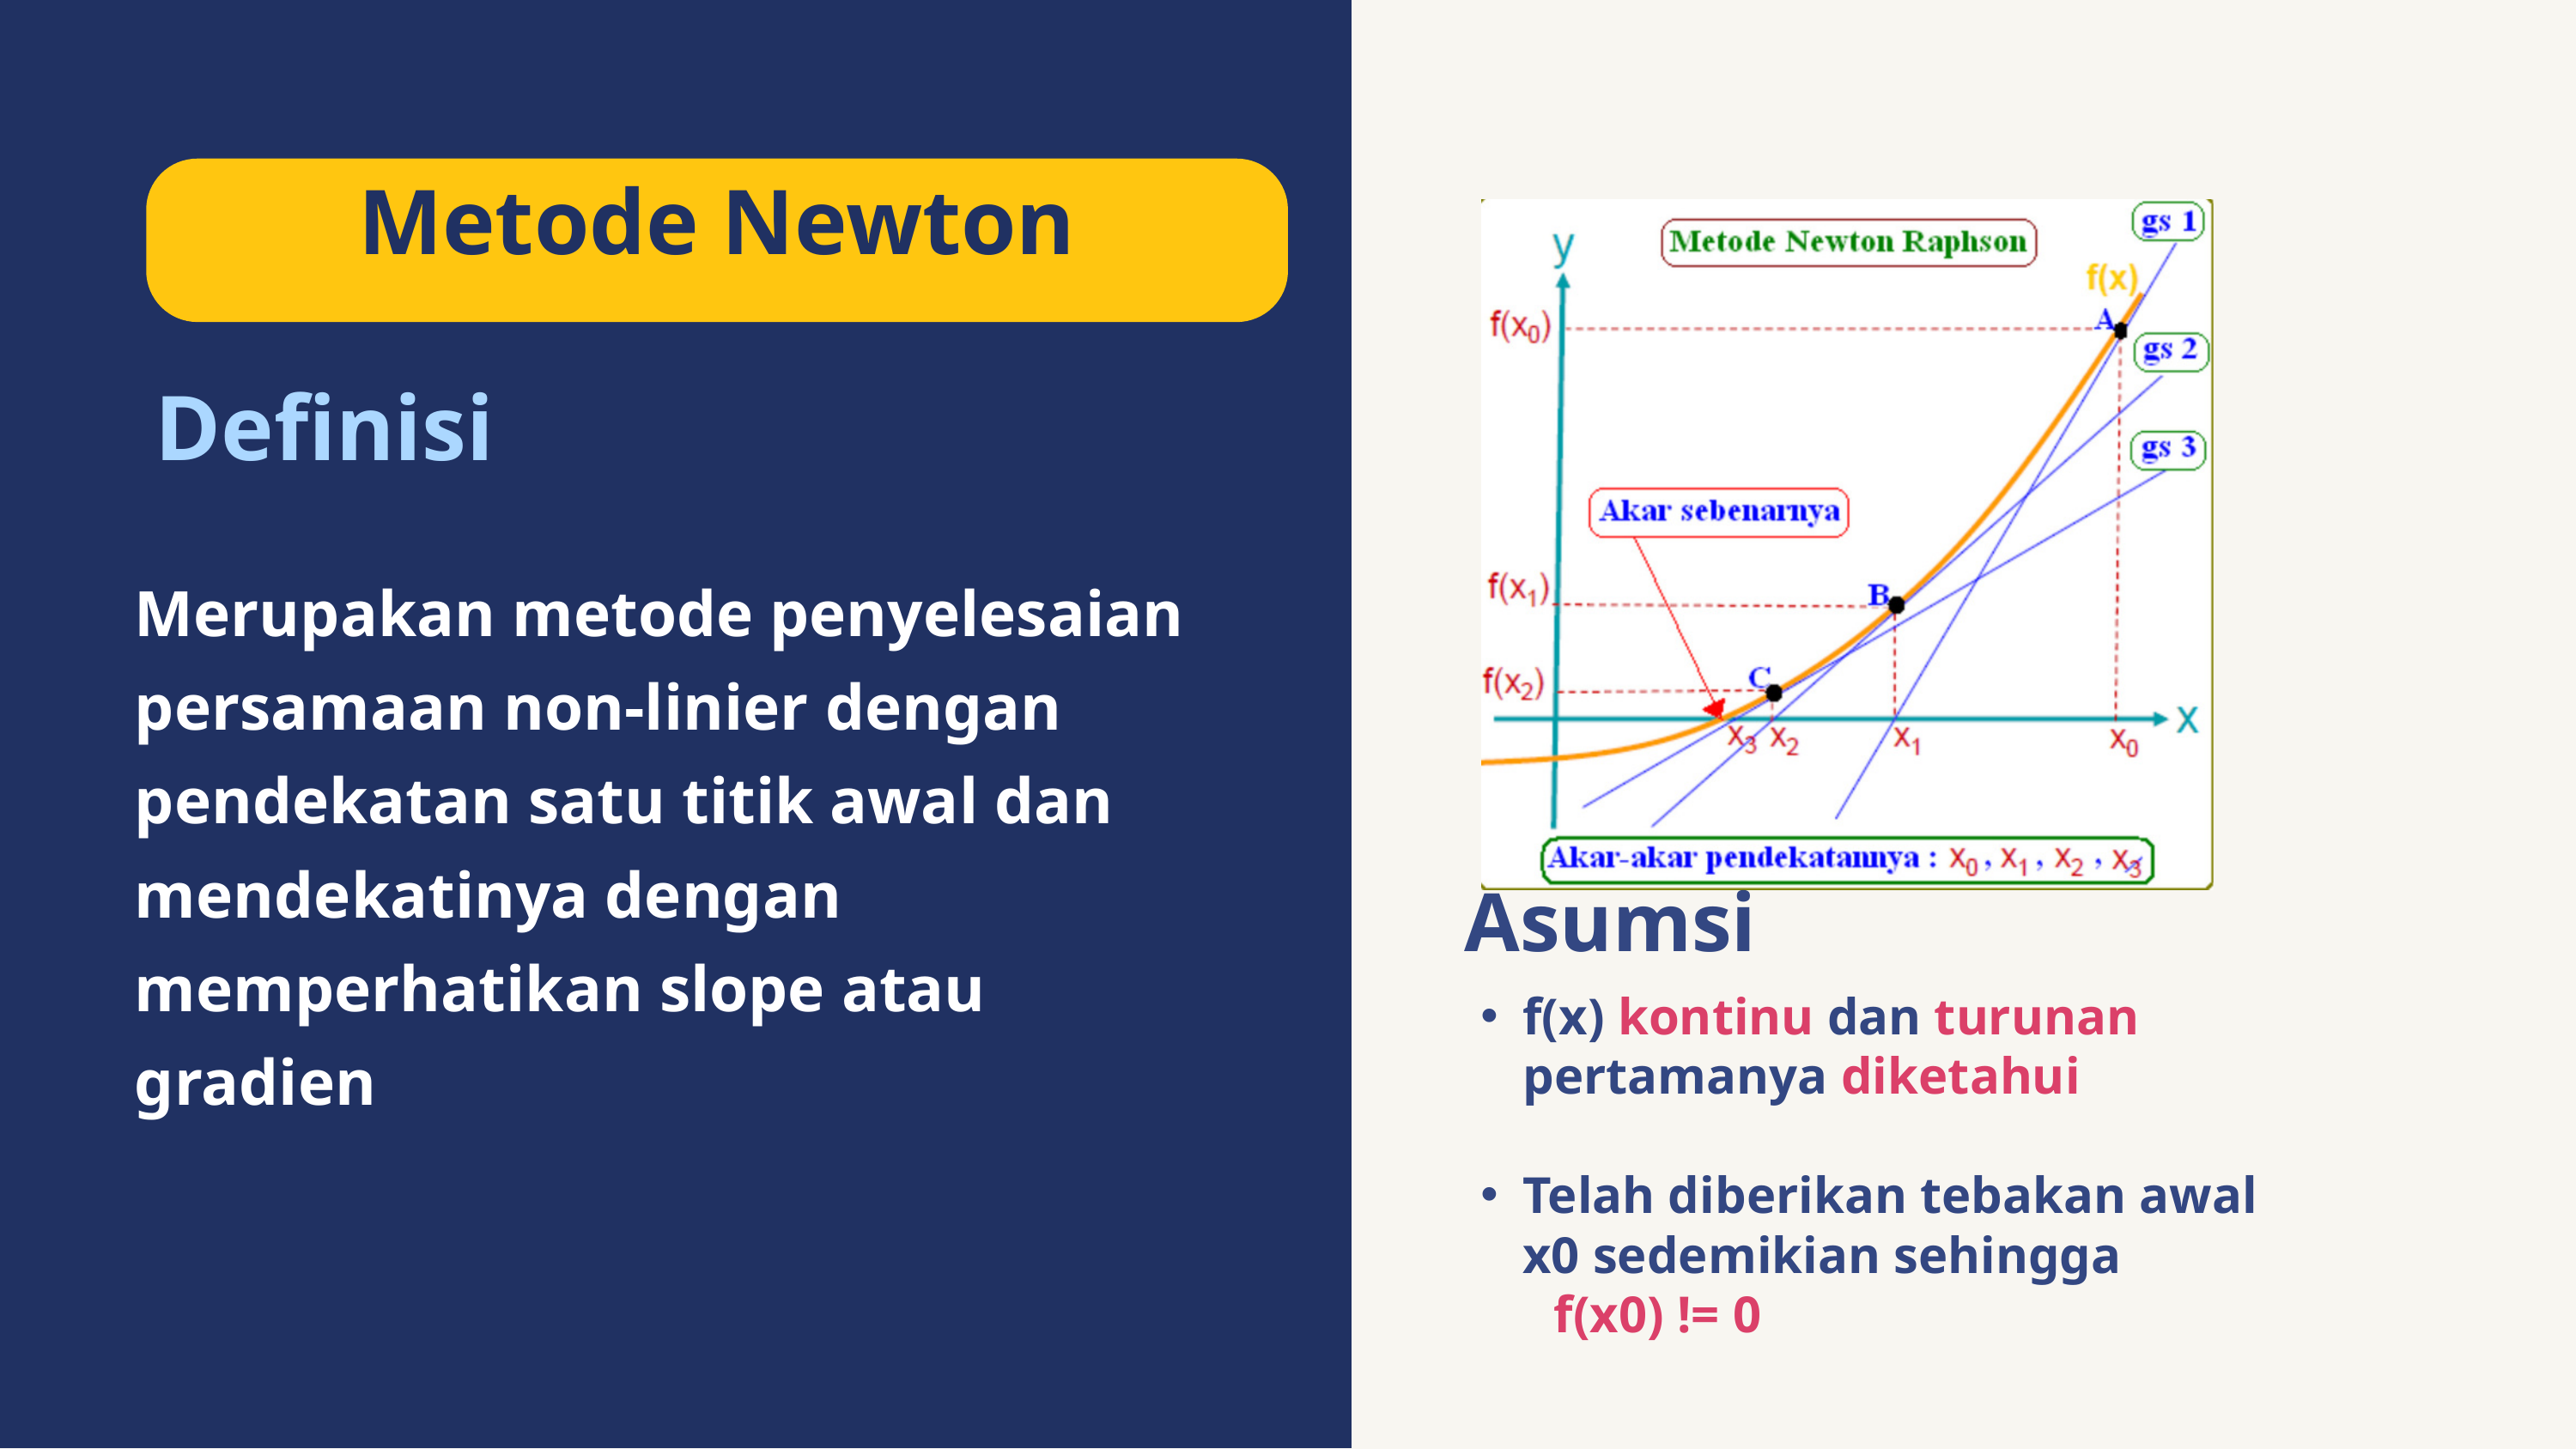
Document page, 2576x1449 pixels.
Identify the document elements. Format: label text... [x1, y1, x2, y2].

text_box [145, 158, 1289, 323]
text_box Asumsi [1406, 870, 1815, 968]
text_box [1481, 199, 2214, 890]
text_box f(x) kontinu dan turunan pertamanya diketahui Telah diberikan tebakan awal x0 sedemikian sehingga f(x0) != 0 [1438, 985, 2289, 1403]
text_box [0, 0, 1352, 1449]
